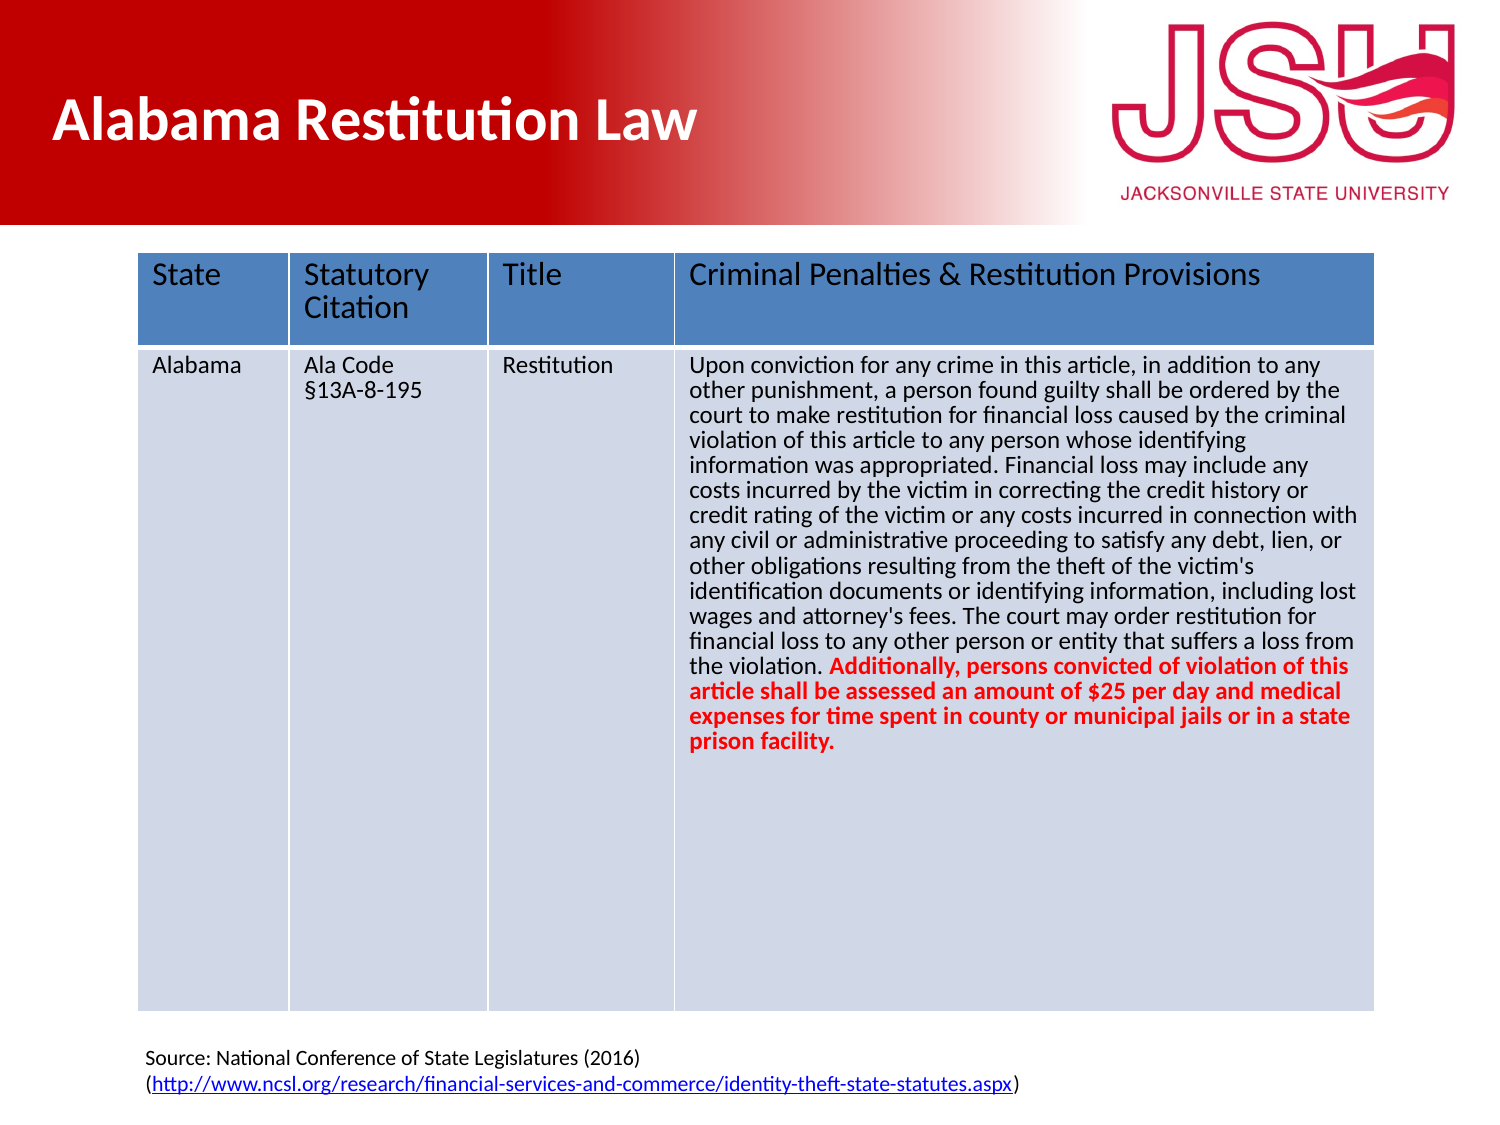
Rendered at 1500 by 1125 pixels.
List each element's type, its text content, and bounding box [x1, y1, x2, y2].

text_box Alabama Restitution Law [37, 62, 925, 163]
table_cell Restitution [489, 350, 674, 1011]
picture [1066, 0, 1500, 226]
table_header Title [489, 253, 674, 345]
table_header Statutory Citation [290, 253, 487, 345]
table_cell Upon conviction for any crime in this article, in addition to any other punishment, a person found guilty shall be ordered by the court to make restitution for financial loss caused by the criminal violation of this article to any person whose identifying information was appropriated. Financial loss may include any costs incurred by the victim in correcting the credit history or credit rating of the victim or any costs incurred in connection with any civil or administrative proceeding to satisfy any debt, lien, or other obligations resulting from the theft of the victim's identification documents or identifying information, including lost wages and attorney's fees. The court may order restitution for financial loss to any other person or entity that suffers a loss from the violation. Additionally, persons convicted of violation of this article shall be assessed an amount of $25 per day and medical expenses for time spent in county or municipal jails or in a state prison facility. [675, 350, 1374, 1011]
table_header State [138, 253, 288, 345]
table_cell Ala Code §13A-8-195 [290, 350, 487, 1011]
table_header Criminal Penalties & Restitution Provisions [675, 253, 1374, 345]
text_box Source: National Conference of State Legislatures (2016) (http://www.ncsl.org/research/financial-services-and-commerce/identity-theft-state-statutes.aspx) [130, 1035, 1150, 1103]
text_box [0, 0, 1064, 227]
table_cell Alabama [138, 350, 288, 1011]
